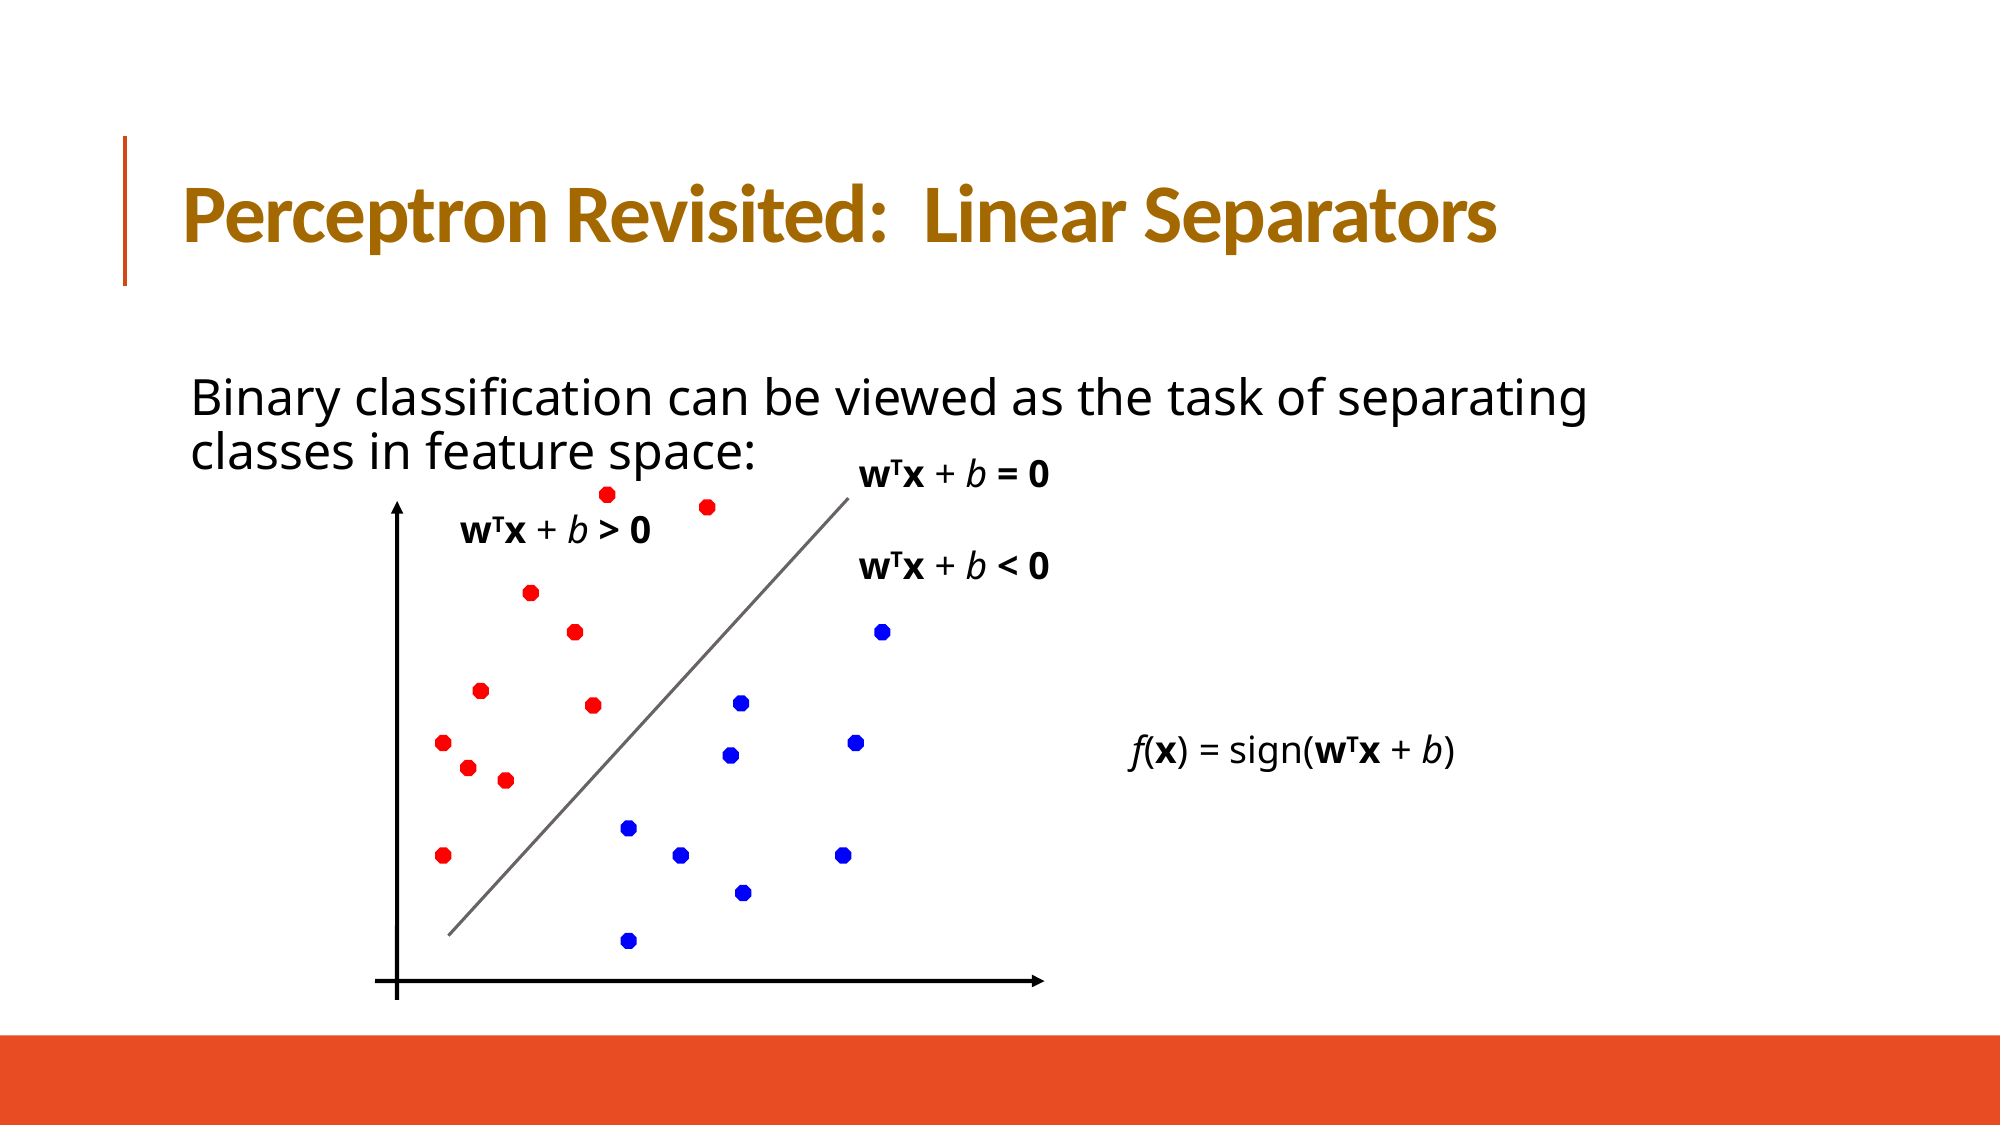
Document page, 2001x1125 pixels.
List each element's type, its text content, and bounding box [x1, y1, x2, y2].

title Perceptron Revisited: Linear Separators [168, 96, 1763, 342]
text_box f(x) = sign(wTx + b) [1117, 718, 1599, 779]
text_box [621, 821, 636, 836]
text_box [498, 773, 514, 788]
text_box [733, 696, 749, 711]
text_box wTx + b > 0 [445, 498, 883, 559]
text_box [848, 735, 864, 751]
text_box [585, 698, 601, 713]
text_box [523, 585, 539, 601]
text_box [621, 933, 636, 949]
text_box [735, 885, 751, 901]
text_box wTx + b = 0 [843, 442, 1282, 502]
text_box [473, 683, 489, 699]
list Binary classification can be viewed as the task of separating classes in feature space: [167, 364, 1763, 1015]
text_box wTx + b < 0 [843, 534, 1282, 595]
text_box [600, 487, 615, 498]
text_box [435, 735, 451, 751]
text_box [673, 848, 689, 863]
text_box [374, 974, 1045, 988]
text_box [875, 624, 890, 640]
text_box [435, 848, 451, 863]
text_box [460, 760, 476, 776]
text_box [723, 748, 739, 763]
text_box [835, 848, 851, 863]
text_box [390, 501, 404, 980]
text_box [567, 624, 583, 640]
